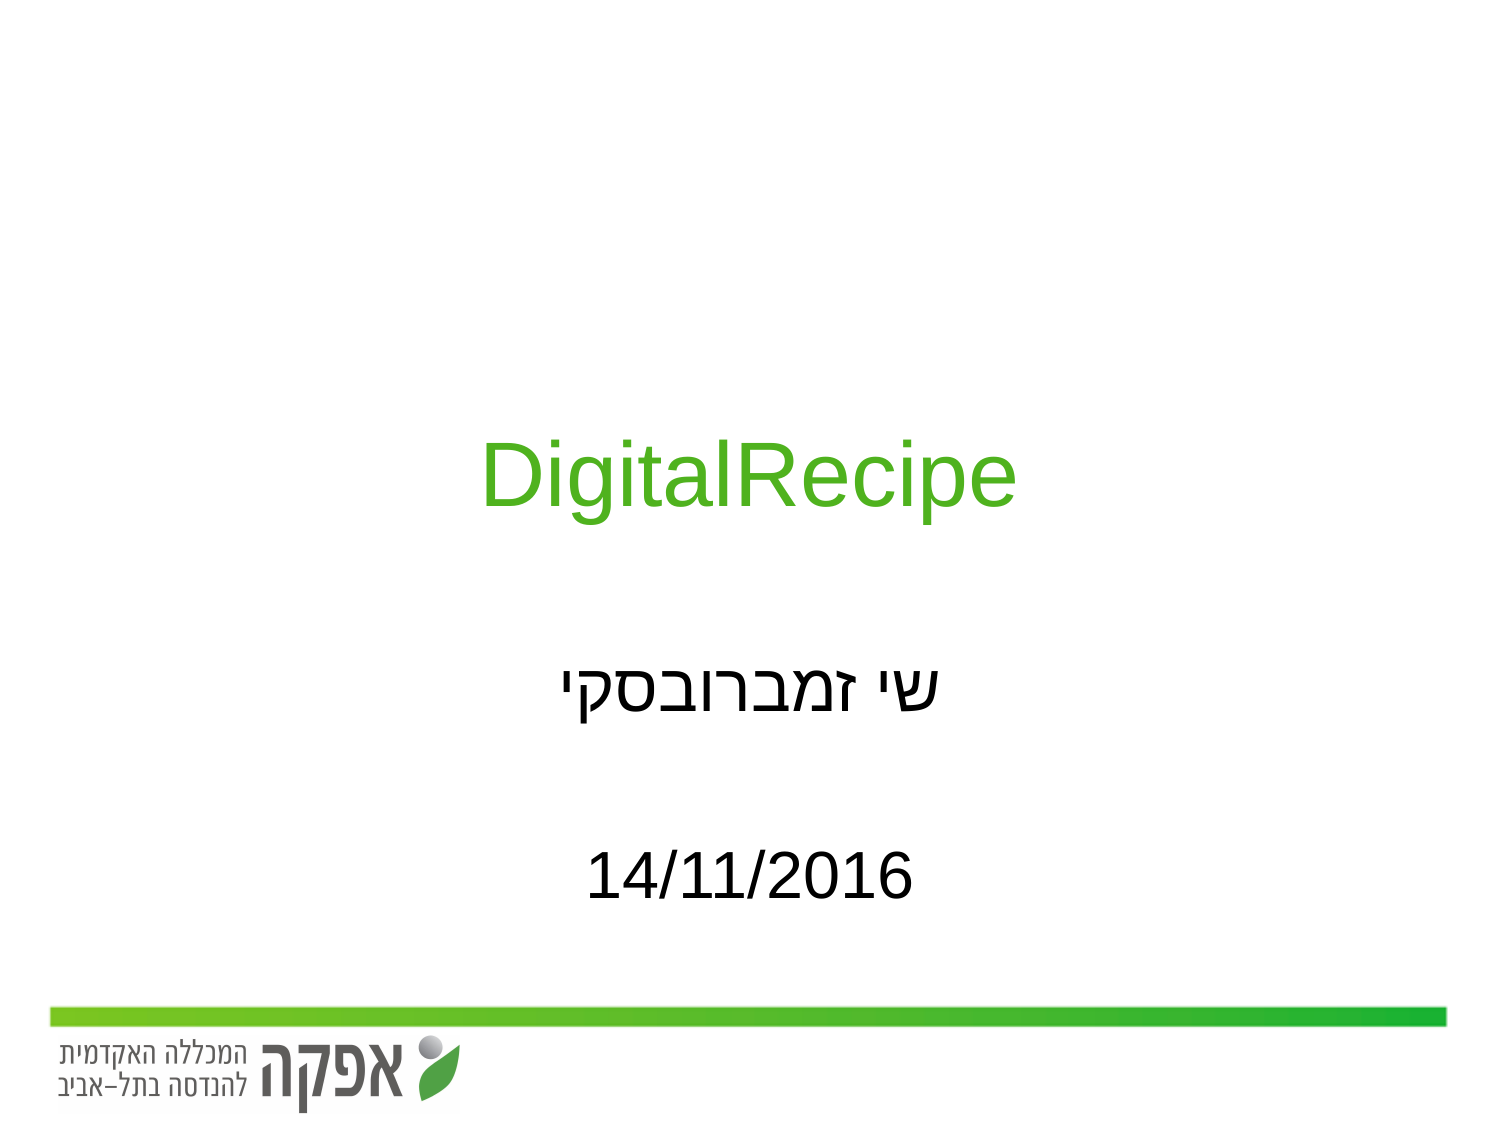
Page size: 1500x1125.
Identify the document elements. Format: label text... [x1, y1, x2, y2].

picture [58, 1035, 460, 1114]
subtitle שי זמברובסקי 14/11/2016 [225, 637, 1275, 925]
picture [46, 1003, 1454, 1032]
title DigitalRecipe [112, 349, 1388, 591]
